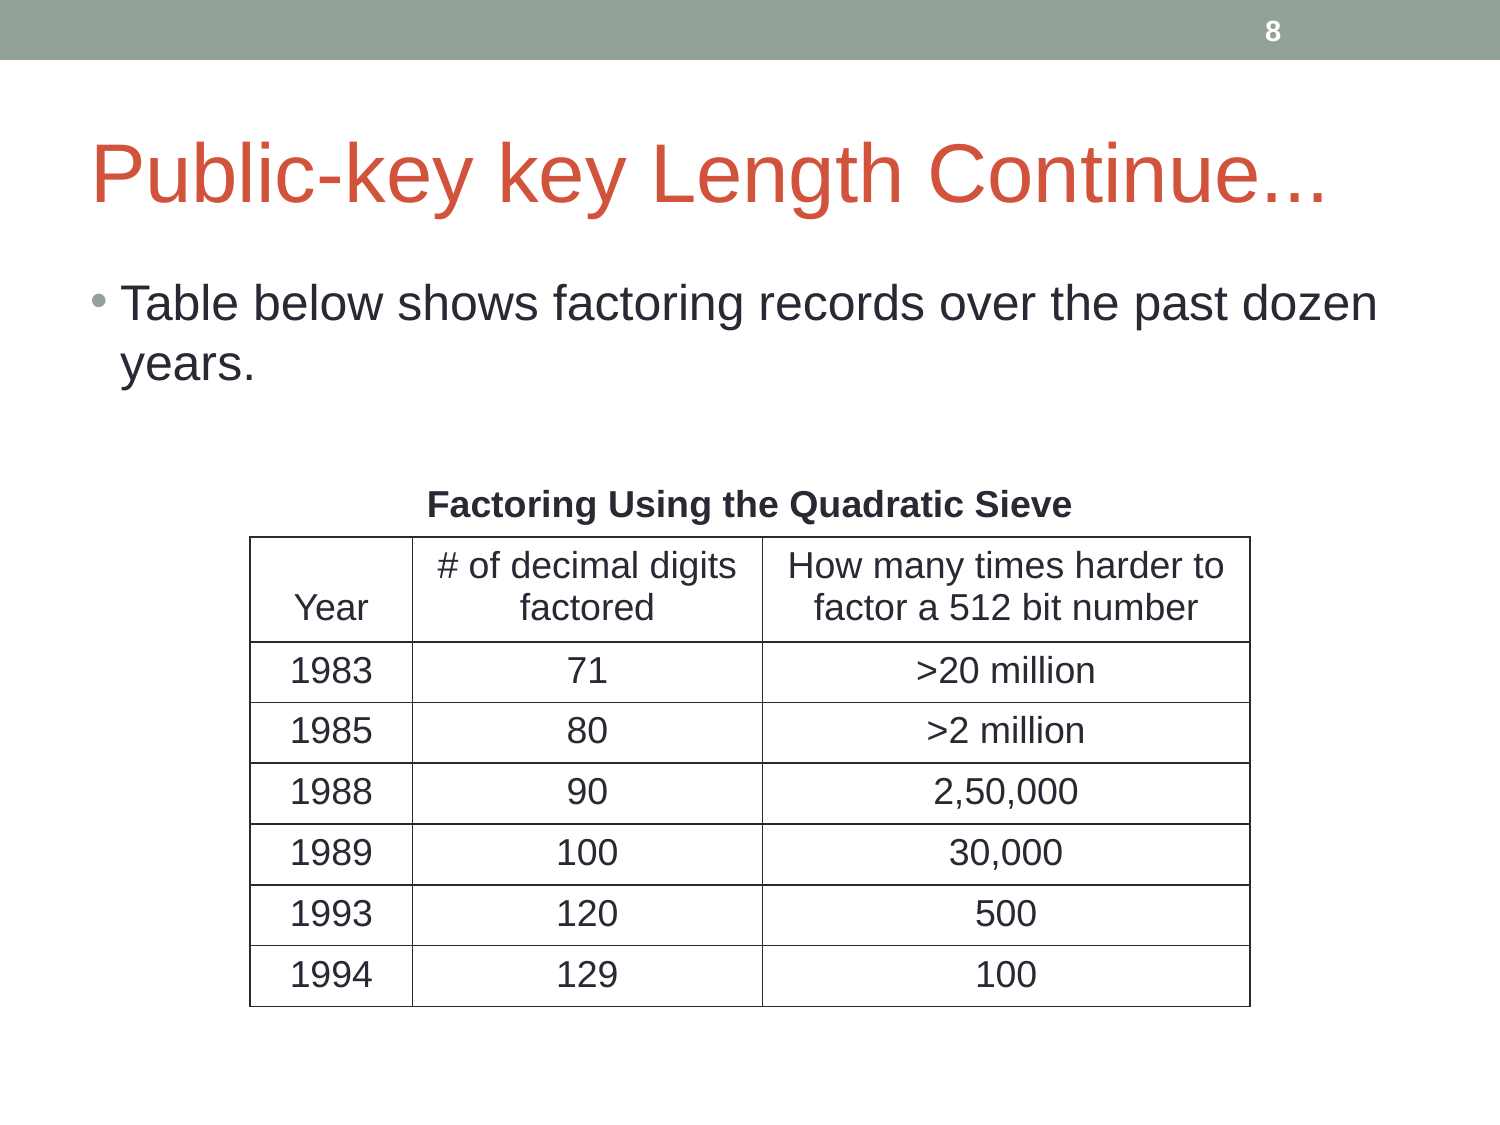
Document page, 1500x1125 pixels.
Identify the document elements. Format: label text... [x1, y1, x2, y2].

list Table below shows factoring records over the past dozen years. [75, 262, 1425, 1063]
table_cell 1994 [251, 946, 412, 1006]
table_cell >20 million [763, 643, 1249, 702]
table_cell 2,50,000 [763, 764, 1249, 823]
table_cell 80 [413, 703, 762, 762]
table_cell 100 [413, 825, 762, 884]
table_cell 100 [763, 946, 1249, 1006]
table_cell >2 million [763, 703, 1249, 762]
table_cell 1985 [251, 703, 412, 762]
table_cell 1988 [251, 764, 412, 823]
table_cell 1993 [251, 886, 412, 945]
text_box ‹#› [1250, 3, 1425, 57]
table_cell 1983 [251, 643, 412, 702]
table_cell 129 [413, 946, 762, 1006]
table_cell Year [251, 538, 412, 641]
table_cell 120 [413, 886, 762, 945]
table_cell 90 [413, 764, 762, 823]
table_cell 30,000 [763, 825, 1249, 884]
table_cell 1989 [251, 825, 412, 884]
table_header Factoring Using the Quadratic Sieve [250, 476, 1250, 536]
table_cell 71 [413, 643, 762, 702]
title Public-key key Length Continue... [75, 87, 1425, 250]
table_cell # of decimal digits factored [413, 538, 762, 641]
table_cell 500 [763, 886, 1249, 945]
table_cell How many times harder to factor a 512 bit number [763, 538, 1249, 641]
